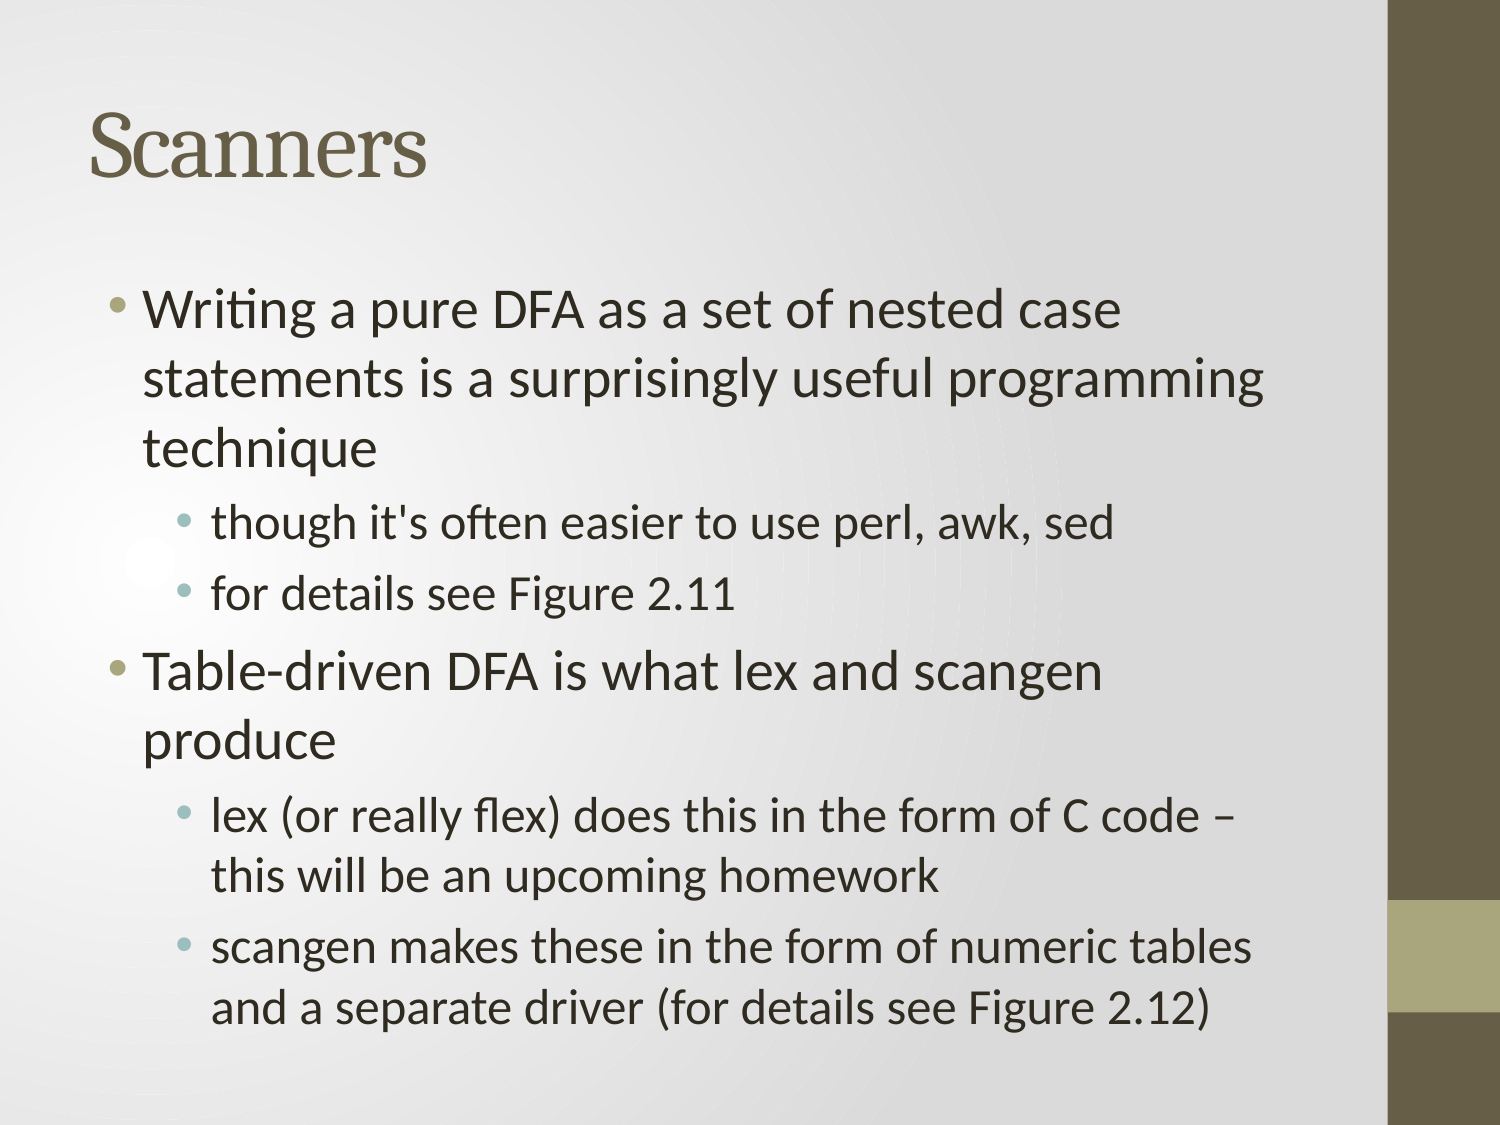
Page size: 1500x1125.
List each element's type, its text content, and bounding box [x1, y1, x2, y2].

title Scanners [75, 45, 1325, 233]
list Writing a pure DFA as a set of nested case statements is a surprisingly useful programming technique though it's often easier to use perl, awk, sed for details see Figure 2.11 Table-driven DFA is what lex and scangen produce lex (or really flex) does this in the form of C code – this will be an upcoming homework scangen makes these in the form of numeric tables and a separate driver (for details see Figure 2.12) [75, 262, 1325, 1050]
